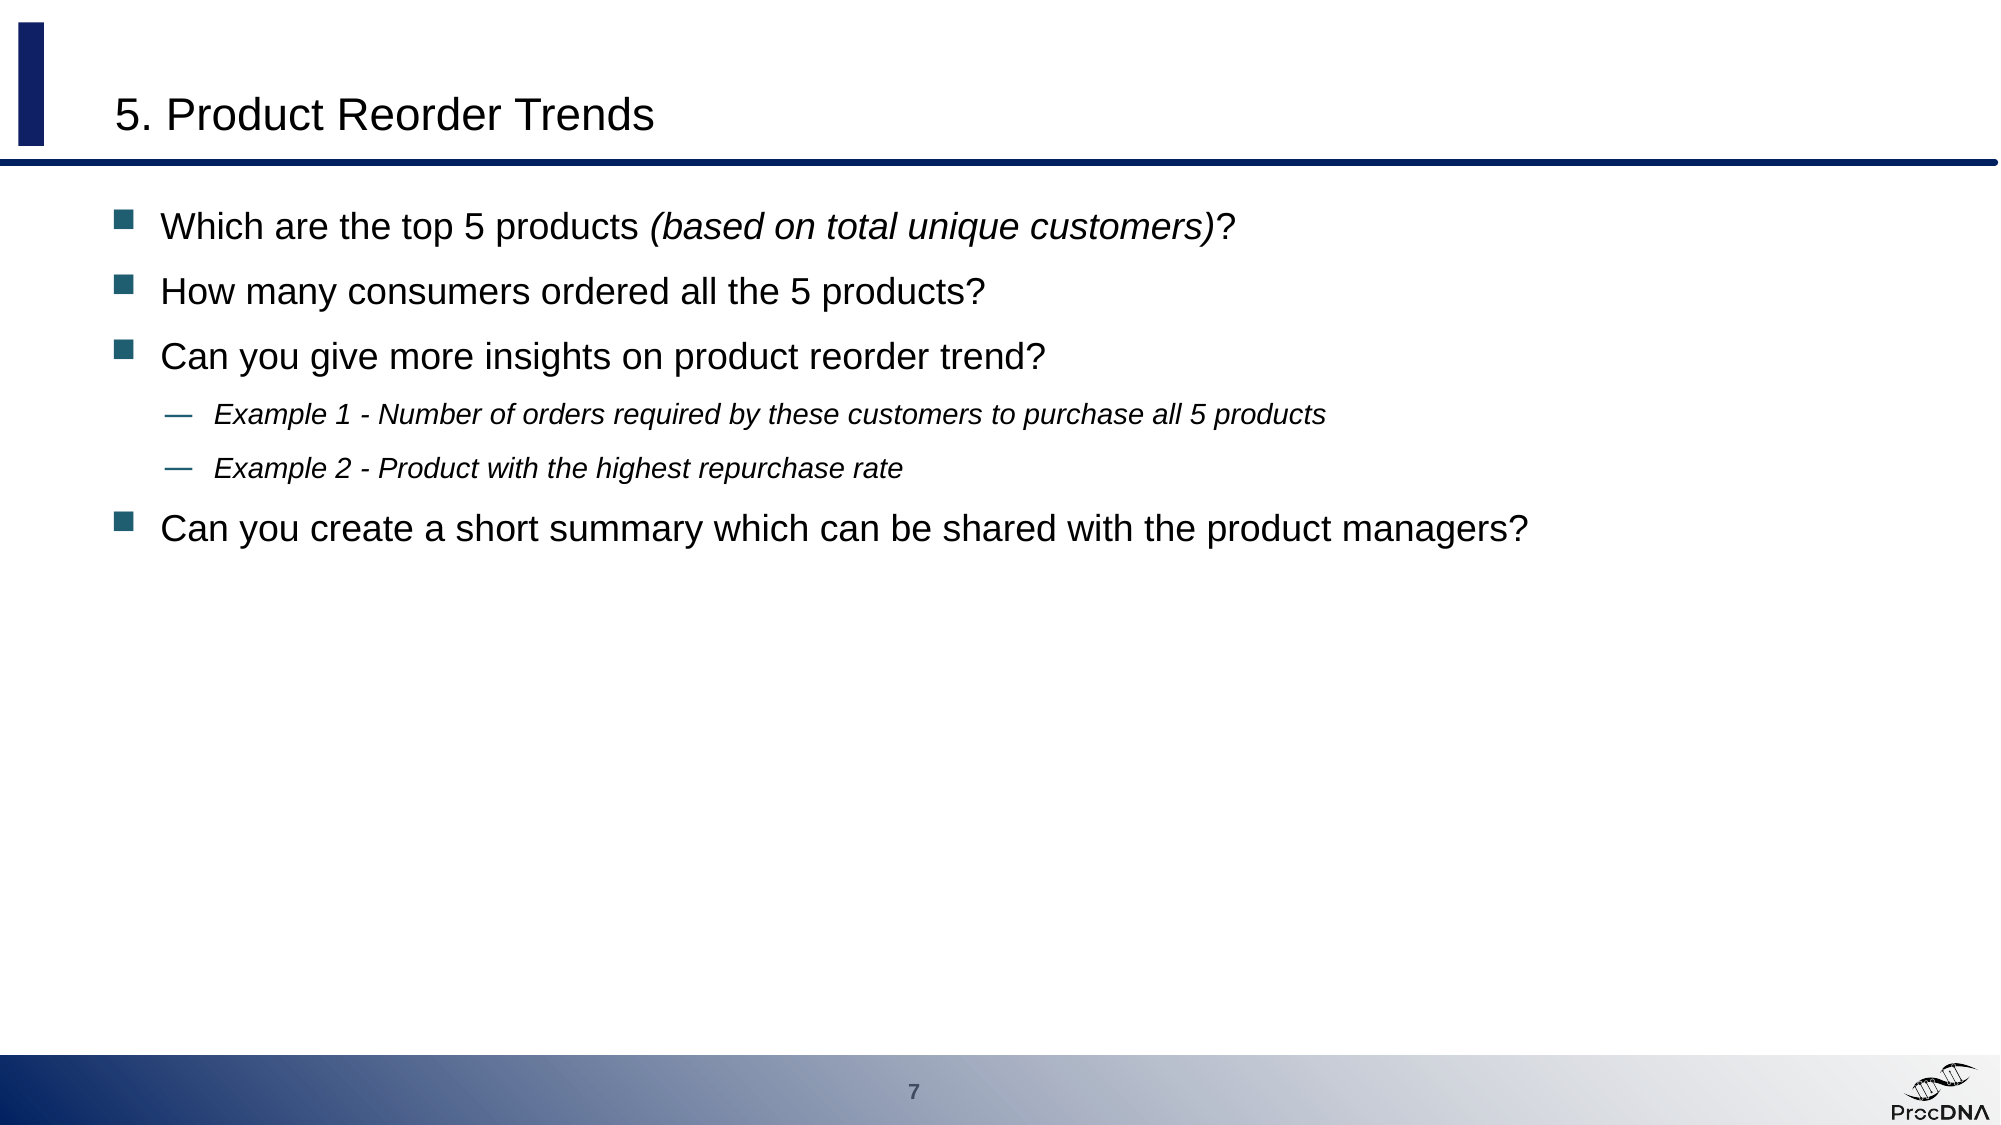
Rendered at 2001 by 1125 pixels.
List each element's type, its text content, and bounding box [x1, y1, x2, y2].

slide_number 7 [877, 1060, 936, 1121]
title 5. Product Reorder Trends [99, 22, 1905, 148]
picture [1892, 1063, 1990, 1120]
list Which are the top 5 products (based on total unique customers)? How many consumers ordered all the 5 products? Can you give more insights on product reorder trend? Example 1 - Number of orders required by these customers to purchase all 5 products Example 2 - Product with the highest repurchase rate Can you create a short summary which can be shared with the product managers? [95, 194, 1905, 962]
